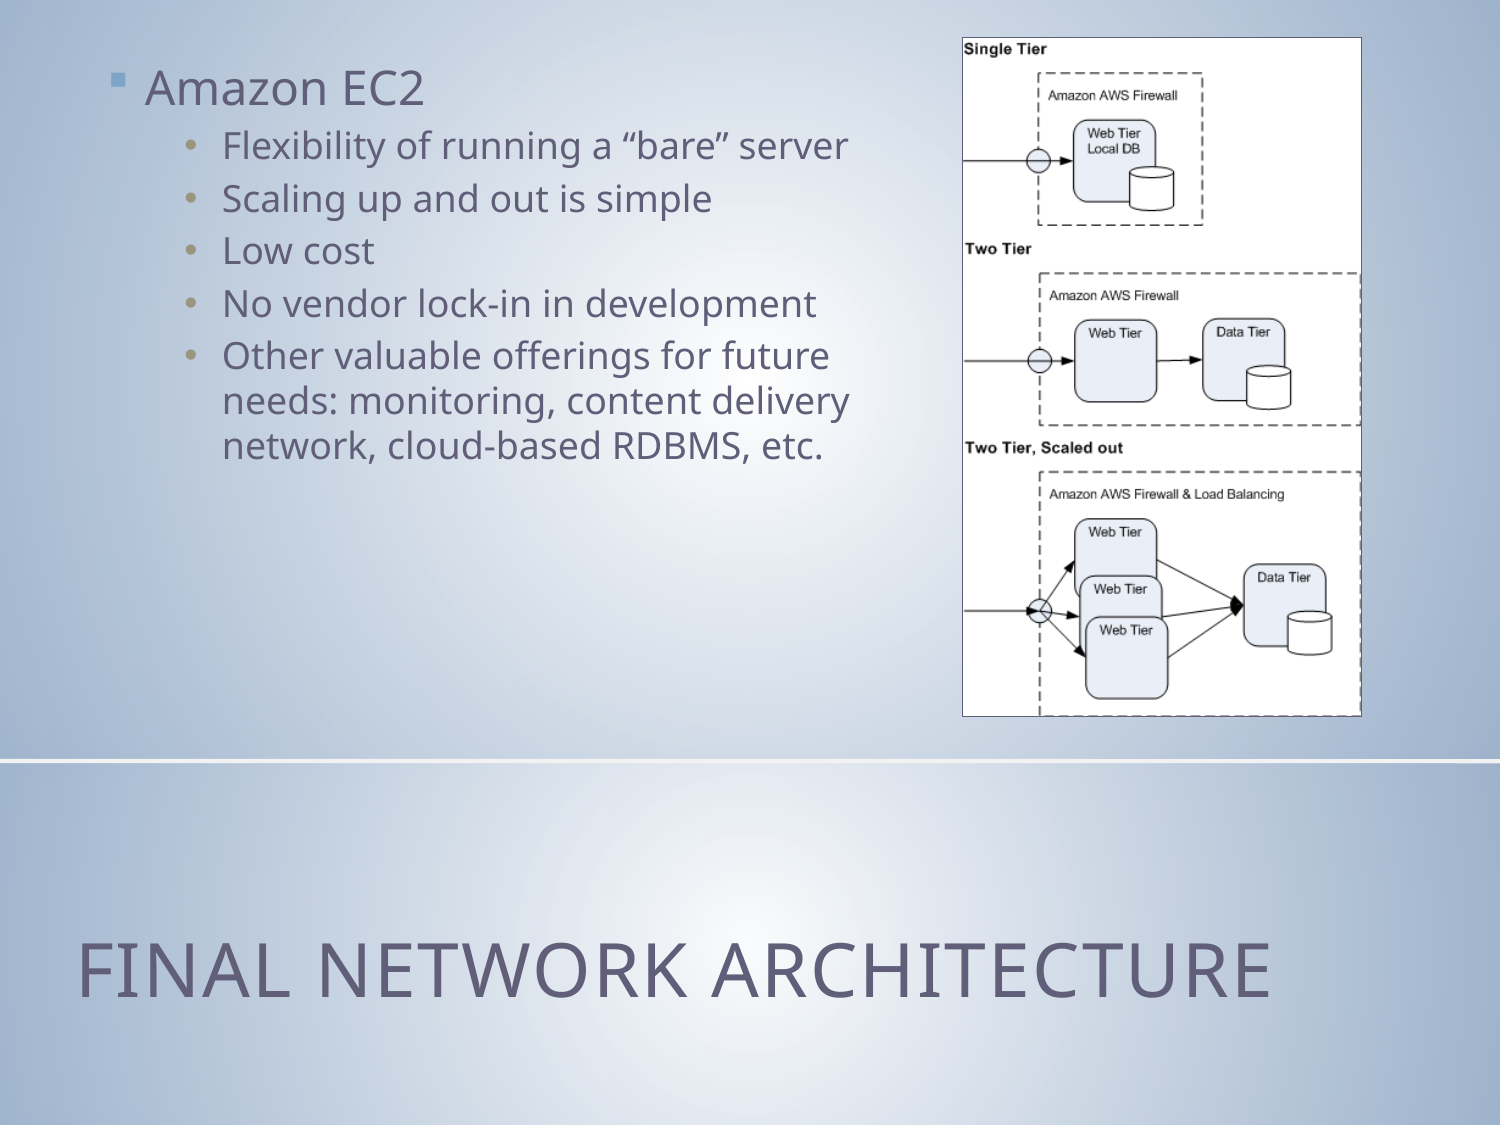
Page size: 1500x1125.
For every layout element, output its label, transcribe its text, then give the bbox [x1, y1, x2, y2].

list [962, 37, 1363, 718]
list Amazon EC2 Flexibility of running a “bare” server Scaling up and out is simple Low cost No vendor lock-in in development Other valuable offerings for future needs: monitoring, content delivery network, cloud-based RDBMS, etc. [99, 50, 900, 730]
title Final Network Architecture [75, 825, 1425, 1013]
